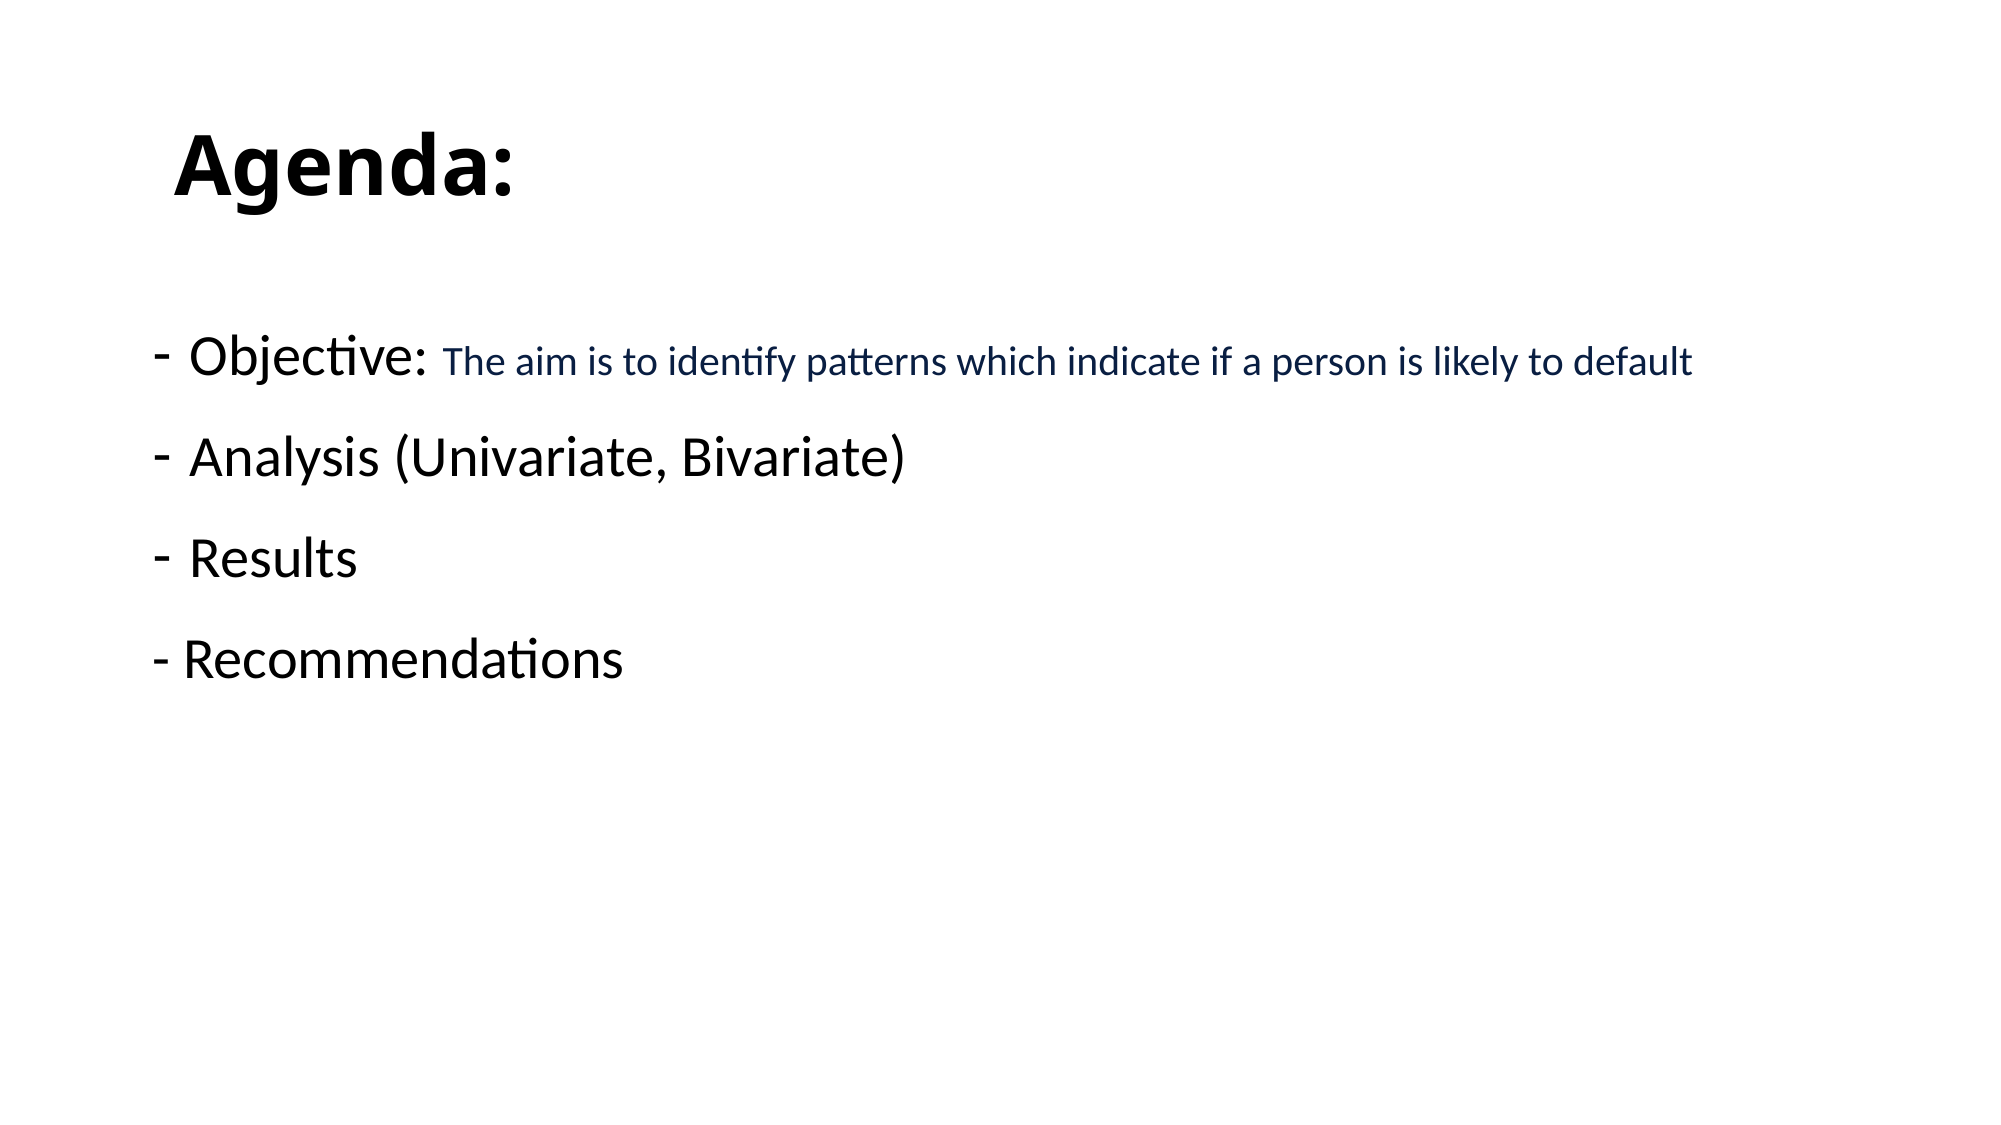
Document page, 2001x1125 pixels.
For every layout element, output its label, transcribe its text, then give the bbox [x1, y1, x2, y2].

title Agenda: [137, 59, 1863, 278]
list Objective: The aim is to identify patterns which indicate if a person is likely to default Analysis (Univariate, Bivariate) Results - Recommendations [137, 299, 1863, 1014]
